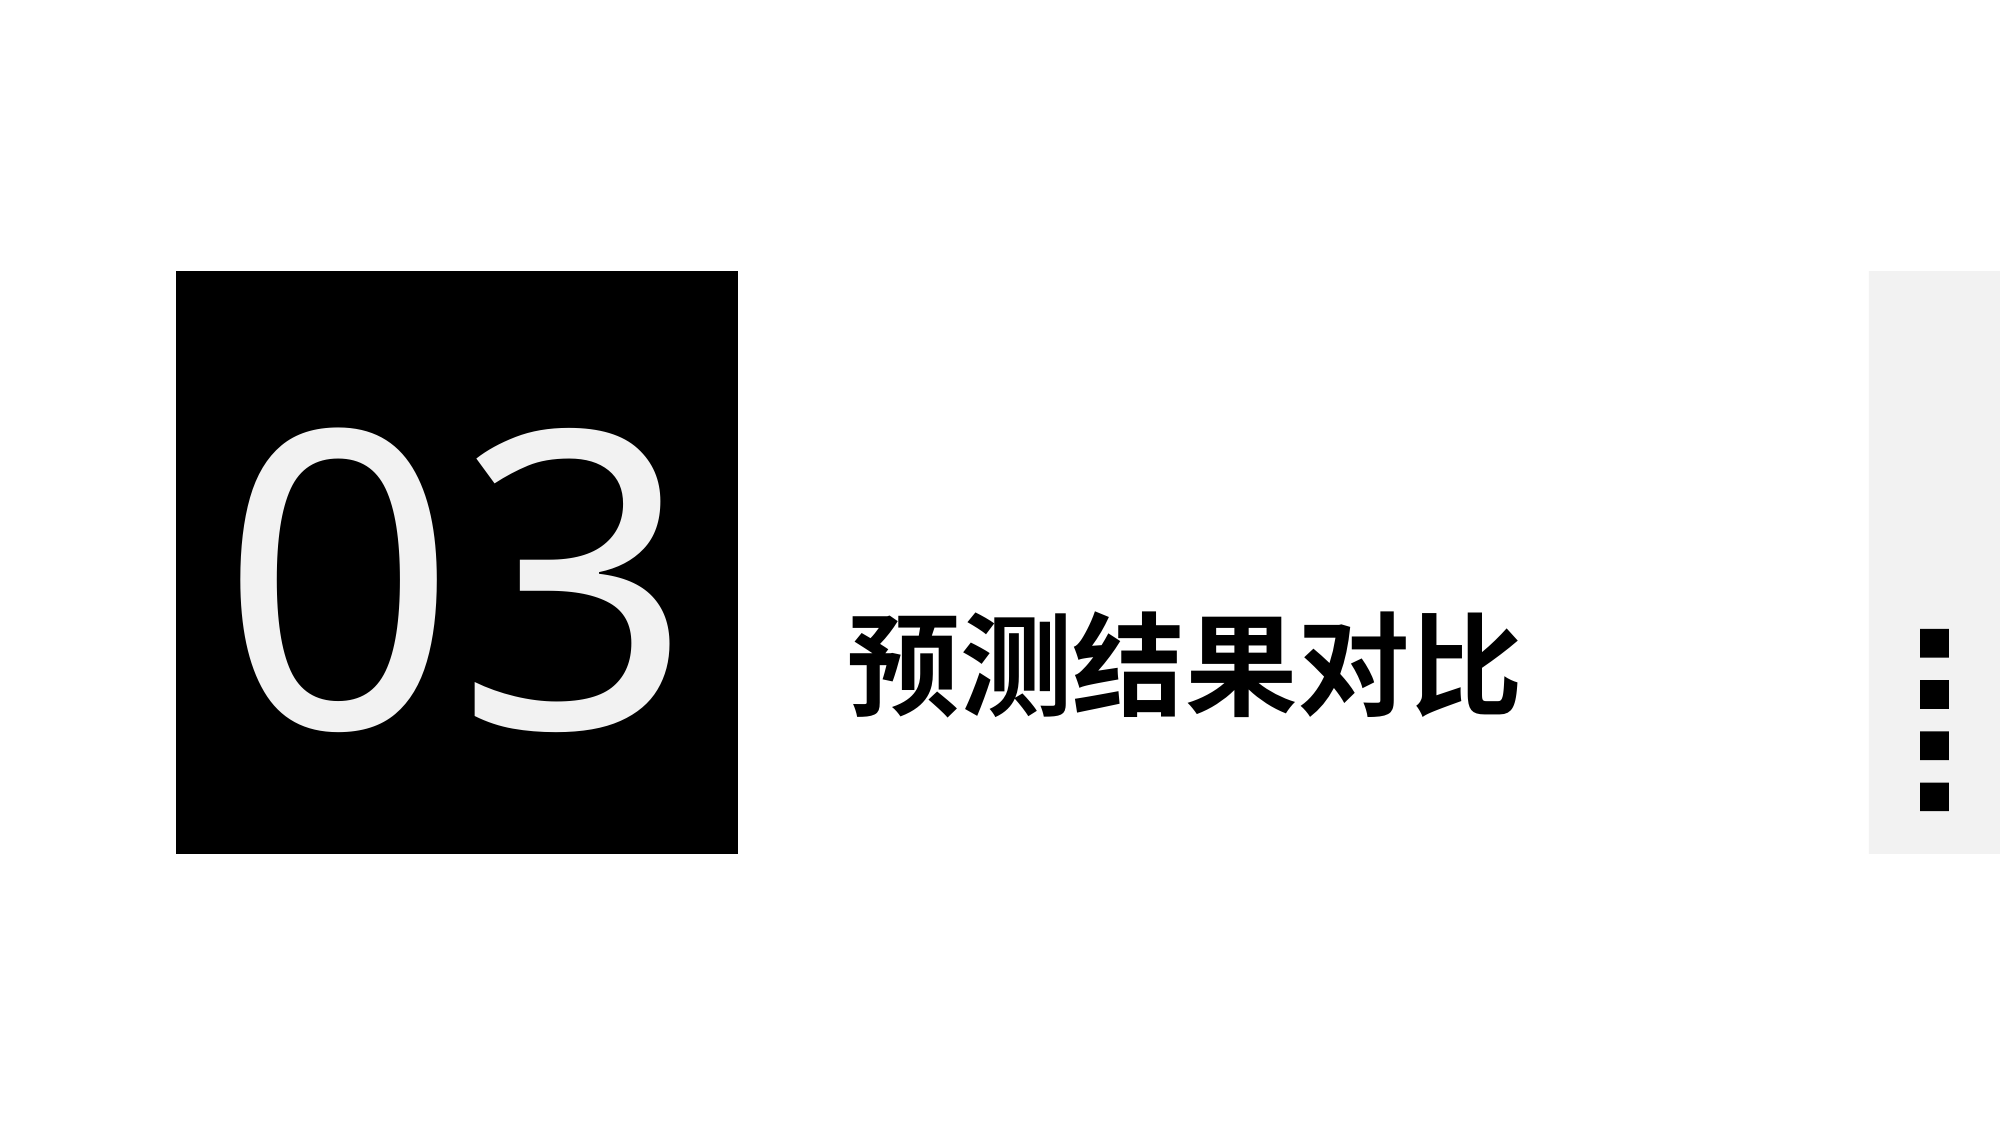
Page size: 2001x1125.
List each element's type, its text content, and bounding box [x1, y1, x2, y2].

text_box 预测结果对比 [832, 587, 1692, 738]
text_box [1868, 270, 2000, 705]
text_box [1843, 705, 2000, 735]
text_box [1868, 735, 2000, 855]
text_box [175, 270, 739, 855]
text_box 03 [205, 306, 709, 819]
